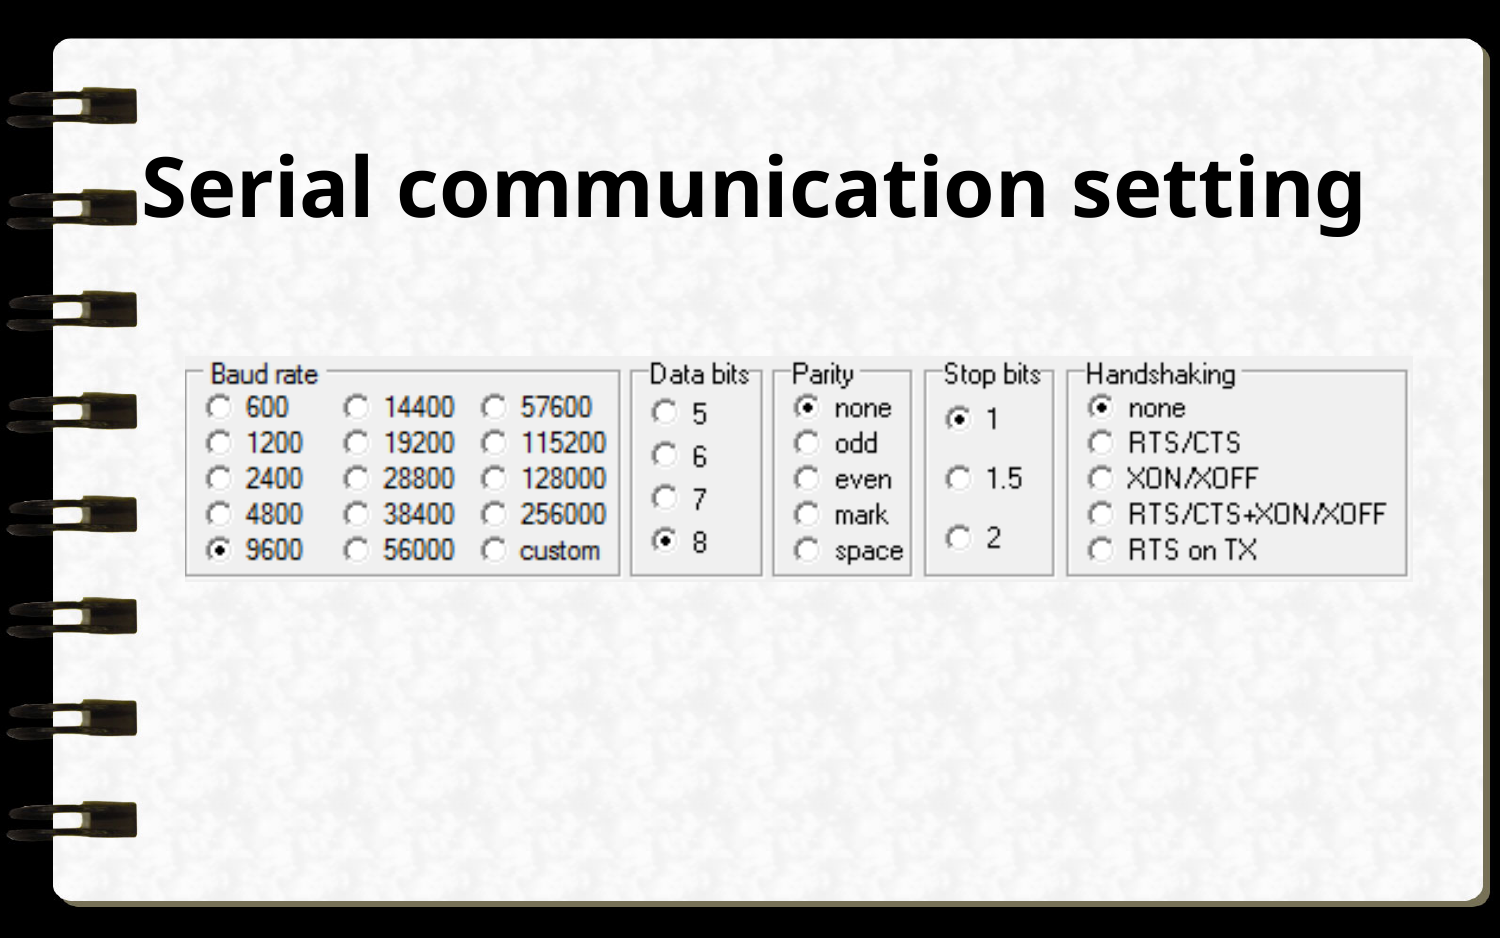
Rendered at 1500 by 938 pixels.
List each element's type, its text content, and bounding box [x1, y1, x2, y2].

picture [0, 0, 1500, 938]
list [185, 355, 1413, 582]
text_box Serial communication setting [126, 126, 1384, 242]
